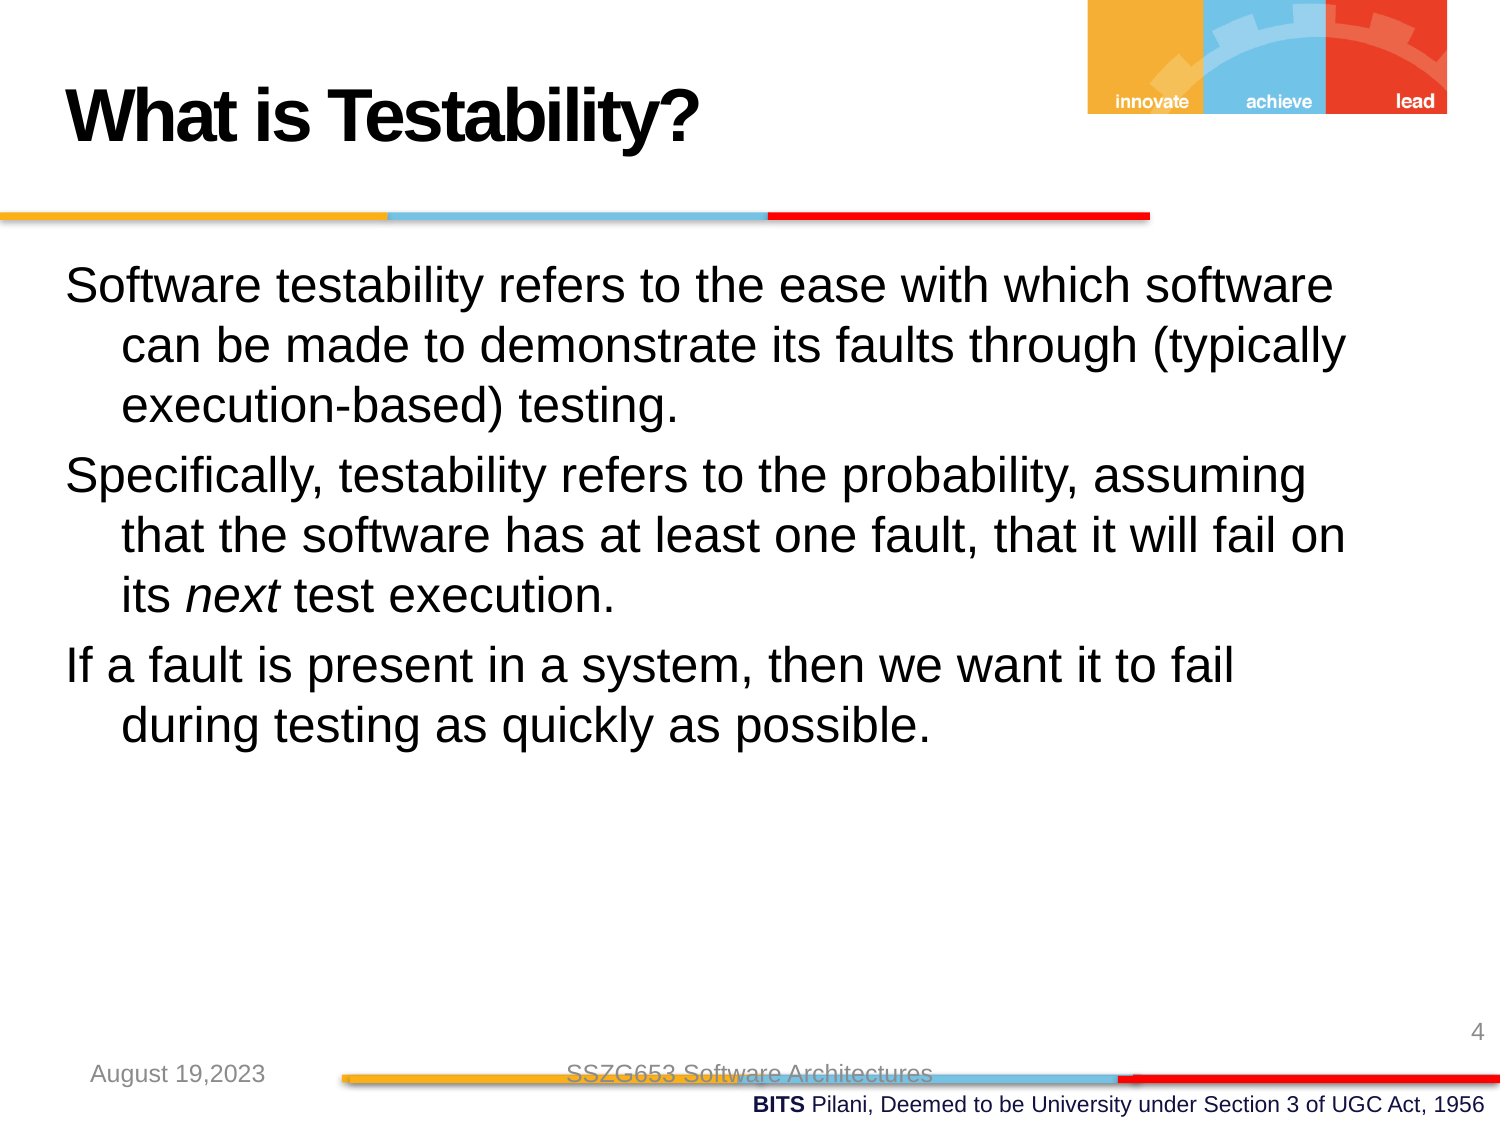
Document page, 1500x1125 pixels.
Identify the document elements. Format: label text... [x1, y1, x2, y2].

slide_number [75, 1042, 425, 1103]
picture [1087, 0, 1448, 114]
list Software testability refers to the ease with which software can be made to demonstrate its faults through (typically execution-based) testing. Specifically, testability refers to the probability, assuming that the software has at least one fault, that it will fail on its next test execution. If a fault is present in a system, then we want it to fail during testing as quickly as possible. [50, 245, 1400, 988]
list What is Testability? [50, 24, 1088, 213]
footer SSZG653 Software Architectures [512, 1042, 988, 1103]
slide_number 4 [1149, 1000, 1500, 1061]
